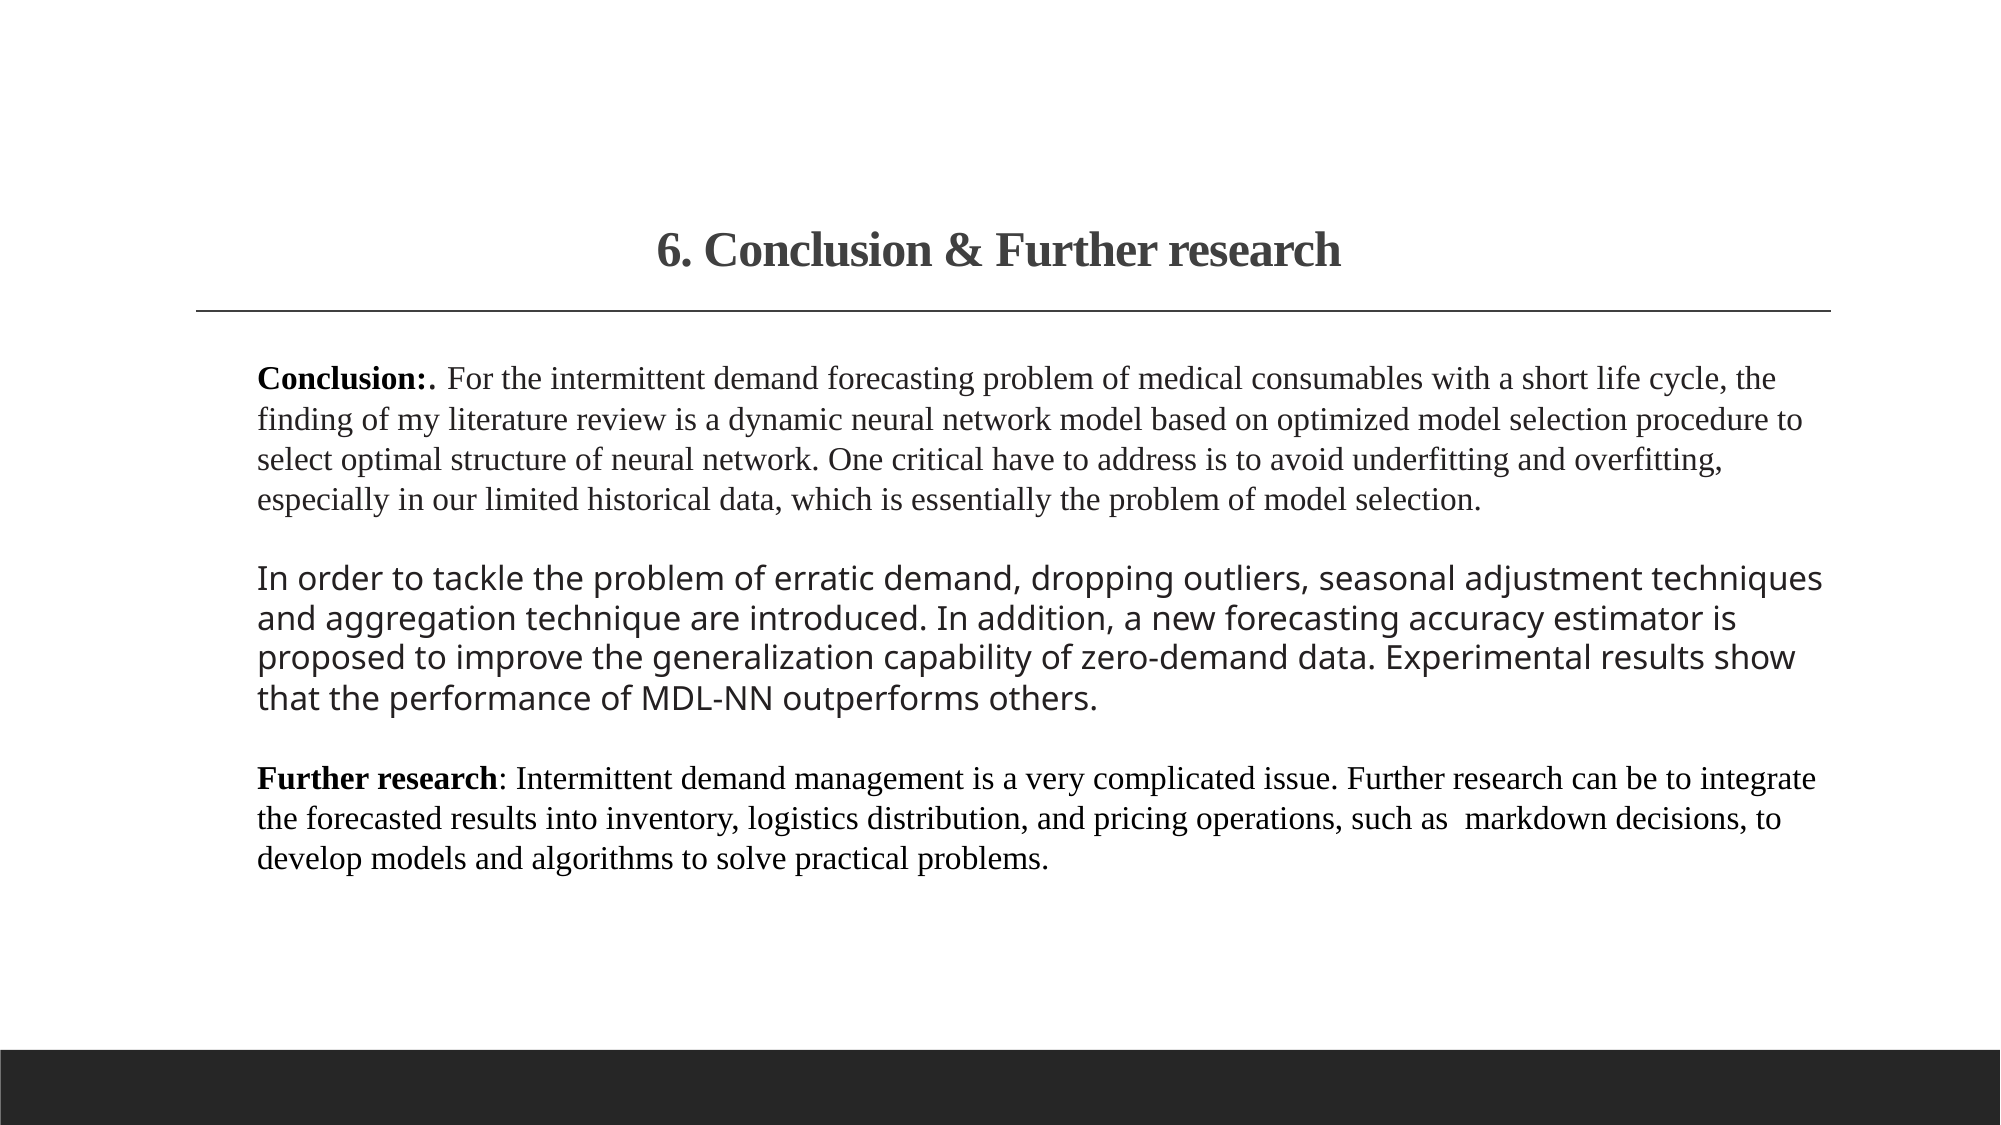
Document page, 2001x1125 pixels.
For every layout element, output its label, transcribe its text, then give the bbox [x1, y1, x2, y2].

title 6. Conclusion & Further research [180, 47, 1830, 285]
text_box Conclusion:. For the intermittent demand forecasting problem of medical consumables with a short life cycle, the finding of my literature review is a dynamic neural network model based on optimized model selection procedure to select optimal structure of neural network. One critical have to address is to avoid underfitting and overfitting, especially in our limited historical data, which is essentially the problem of model selection. In order to tackle the problem of erratic demand, dropping outliers, seasonal adjustment techniques and aggregation technique are introduced. In addition, a new forecasting accuracy estimator is proposed to improve the generalization capability of zero-demand data. Experimental results show that the performance of MDL-NN outperforms others. Further research: Intermittent demand management is a very complicated issue. Further research can be to integrate the forecasted results into inventory, logistics distribution, and pricing operations, such as markdown decisions, to develop models and algorithms to solve practical problems. [242, 304, 1854, 989]
